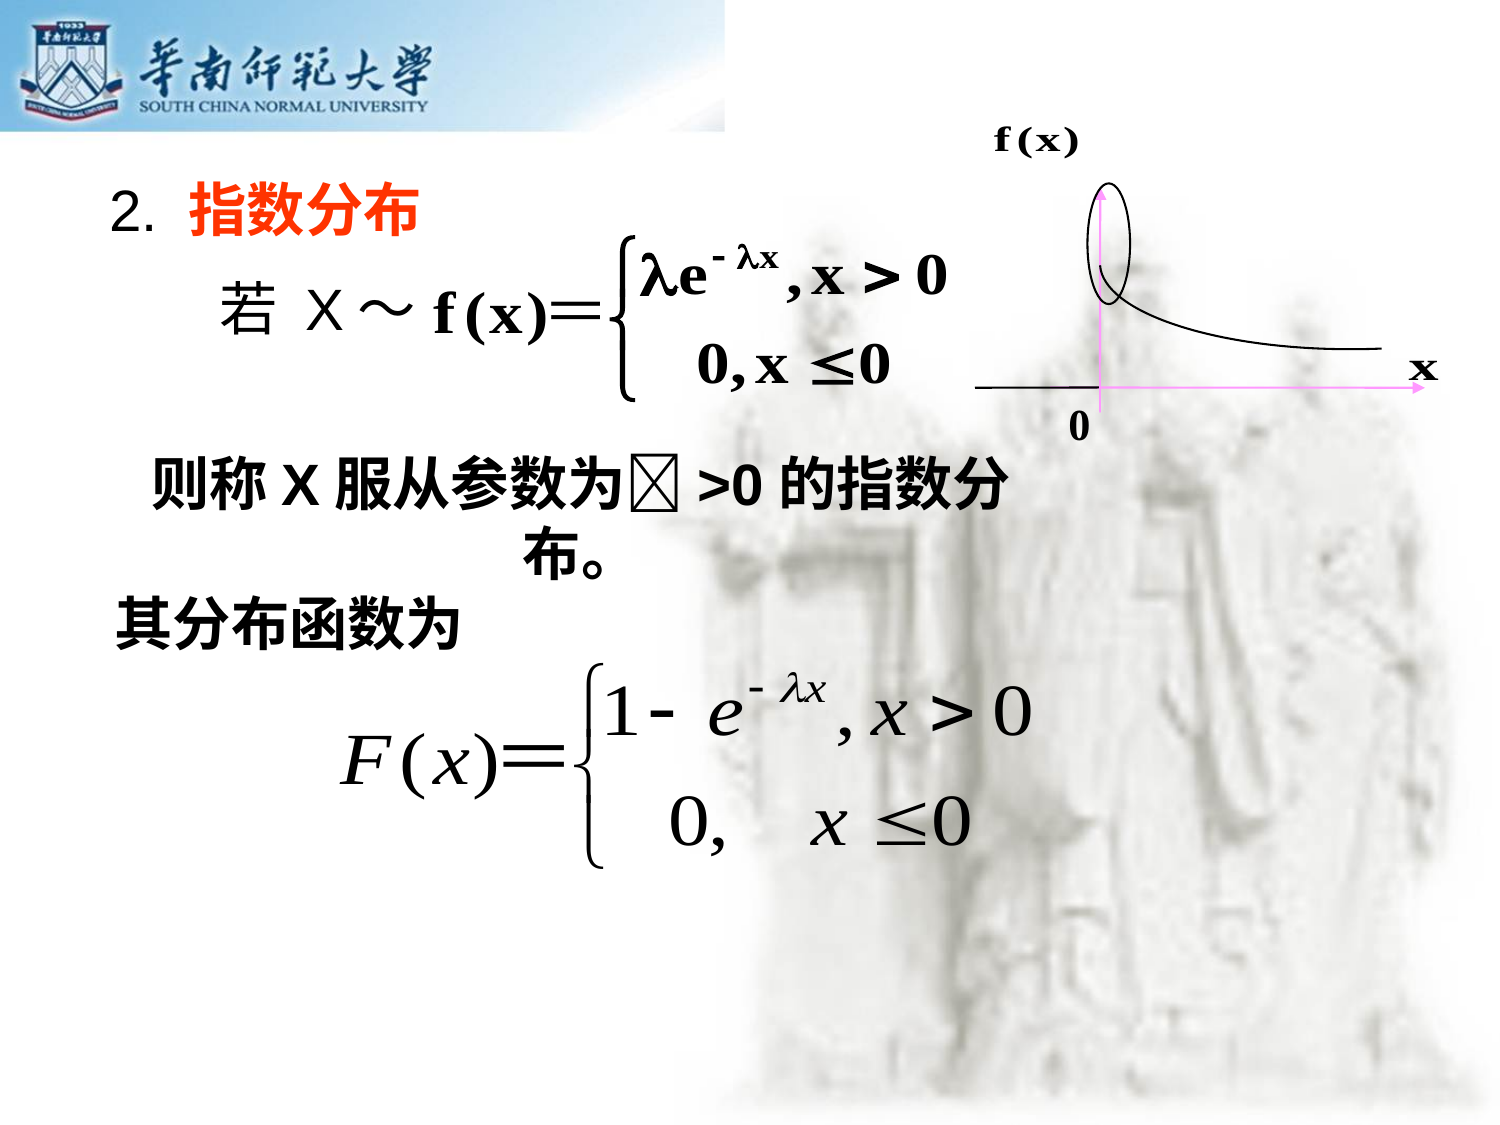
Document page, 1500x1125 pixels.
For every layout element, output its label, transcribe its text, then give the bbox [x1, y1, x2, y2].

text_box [1075, 190, 1113, 290]
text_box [987, 119, 1088, 167]
picture [0, 0, 1500, 1125]
text_box [1100, 183, 1131, 305]
text_box 则称X服从参数为>0的指数分布。 其分布函数为 [99, 440, 1063, 665]
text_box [324, 649, 1048, 883]
text_box [1119, 263, 1382, 350]
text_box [1062, 399, 1100, 452]
text_box 2. 指数分布 若 X～ [94, 165, 437, 350]
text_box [424, 224, 963, 413]
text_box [1399, 352, 1451, 388]
